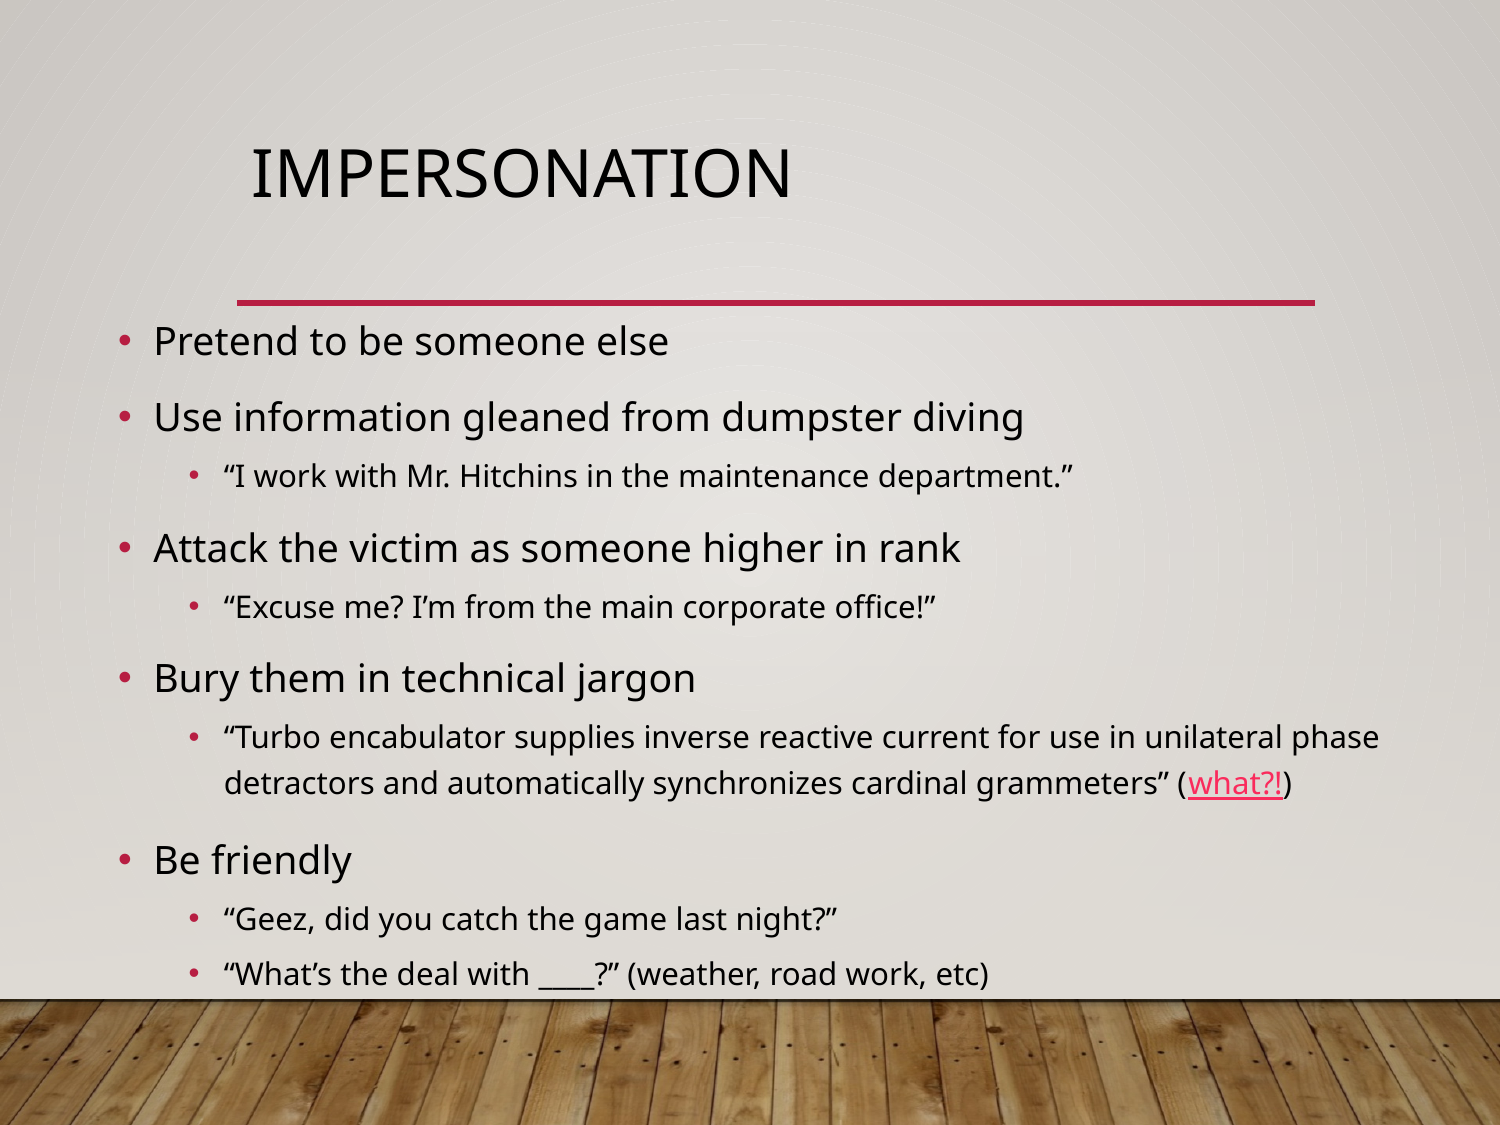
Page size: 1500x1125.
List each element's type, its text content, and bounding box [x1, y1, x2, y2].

list Pretend to be someone else Use information gleaned from dumpster diving “I work with Mr. Hitchins in the maintenance department.” Attack the victim as someone higher in rank “Excuse me? I’m from the main corporate office!” Bury them in technical jargon “Turbo encabulator supplies inverse reactive current for use in unilateral phase detractors and automatically synchronizes cardinal grammeters” (what?!) Be friendly “Geez, did you catch the game last night?” “What’s the deal with ____?” (weather, road work, etc) [103, 299, 1421, 1014]
title Impersonation [236, 131, 1315, 299]
picture [0, 999, 1500, 1125]
